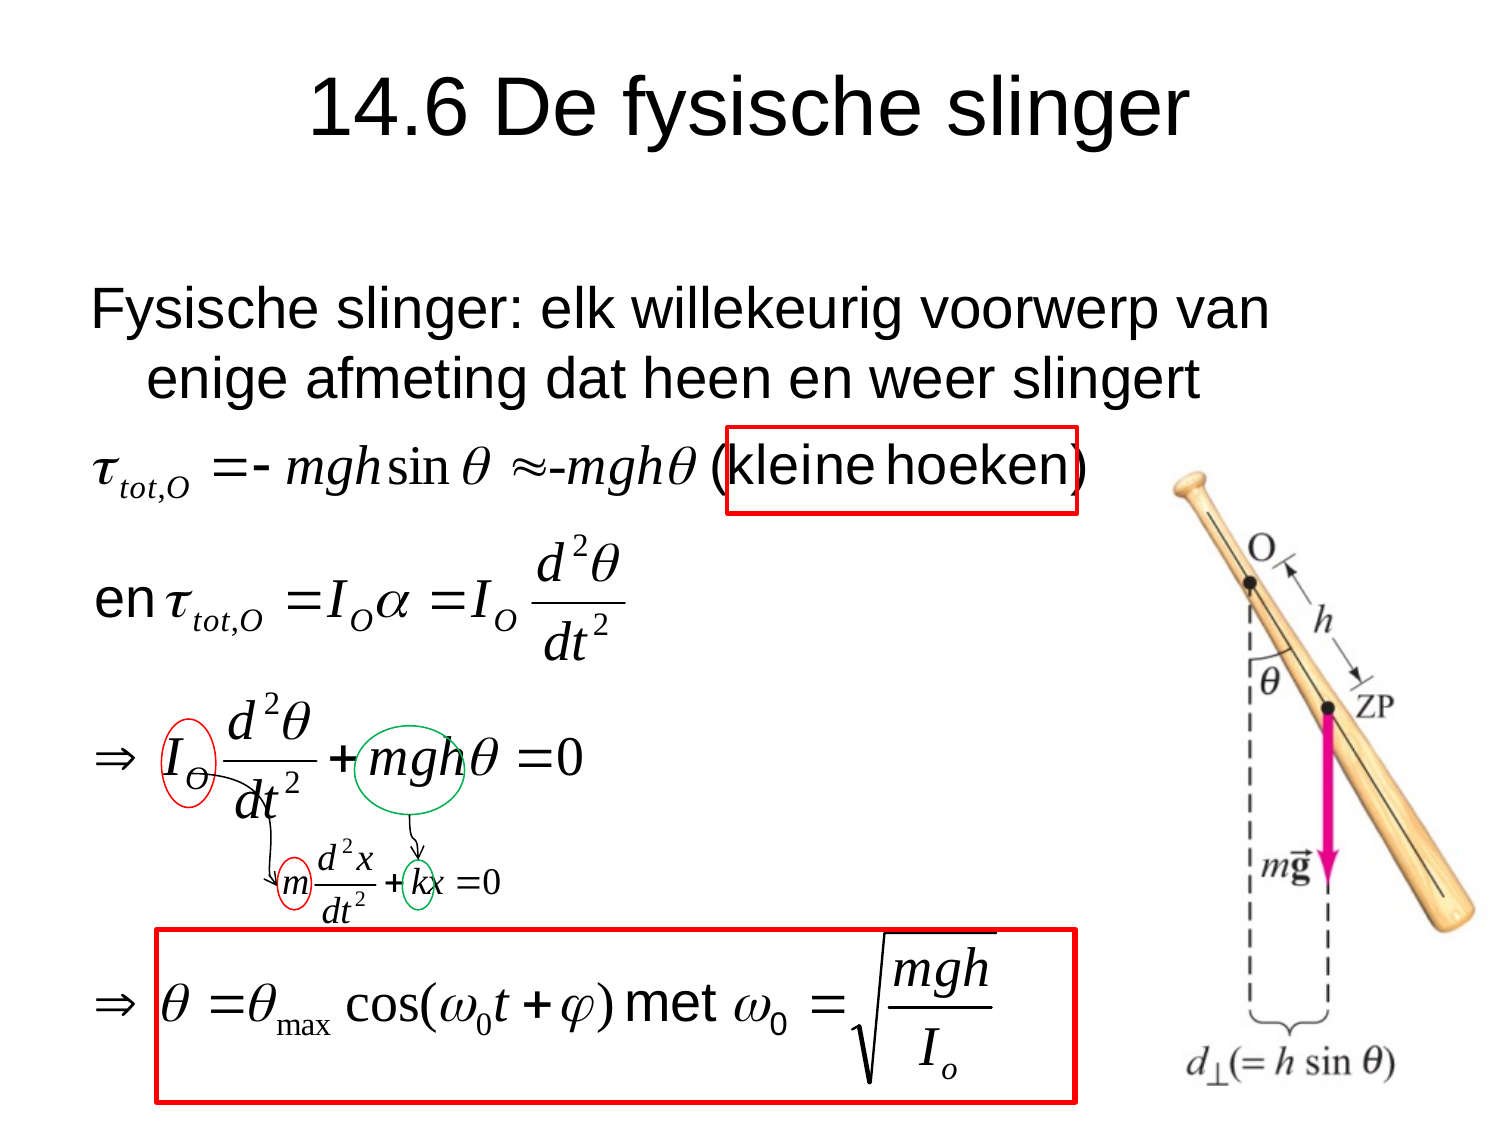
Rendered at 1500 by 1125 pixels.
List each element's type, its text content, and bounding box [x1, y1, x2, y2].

picture [1123, 414, 1496, 1103]
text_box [86, 429, 1099, 1098]
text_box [276, 827, 506, 932]
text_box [391, 832, 437, 842]
list Fysische slinger: elk willekeurig voorwerp van enige afmeting dat heen en weer slingert [75, 262, 1425, 1005]
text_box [193, 802, 273, 892]
title 14.6 De fysische slinger [75, 45, 1425, 233]
